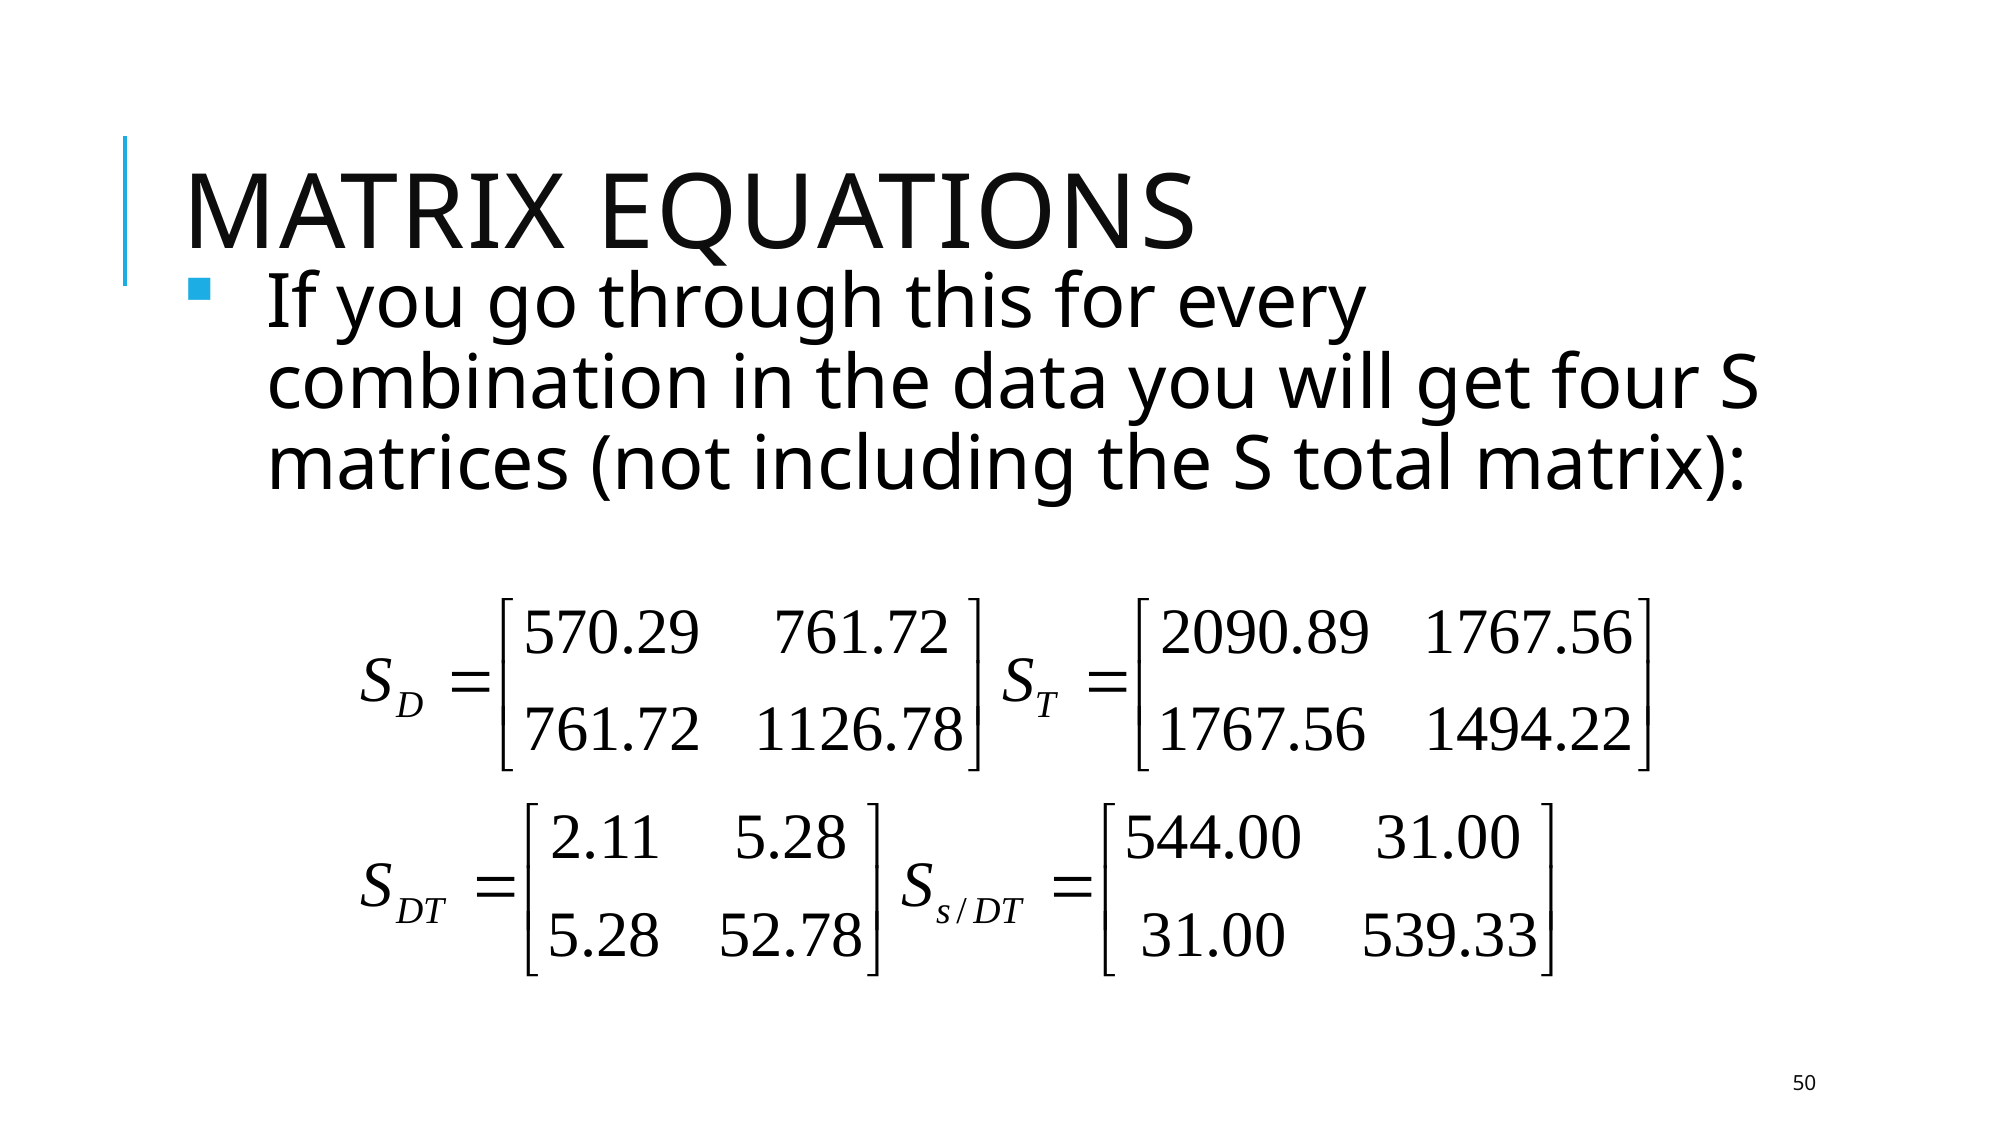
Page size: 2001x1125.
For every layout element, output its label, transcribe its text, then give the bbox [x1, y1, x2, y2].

title Matrix Equations [168, 96, 1763, 342]
slide_number 50 [1777, 1061, 1938, 1107]
text_box [249, 454, 281, 516]
list If you go through this for every combination in the data you will get four S matrices (not including the S total matrix): [175, 255, 1826, 538]
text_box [349, 587, 1676, 988]
